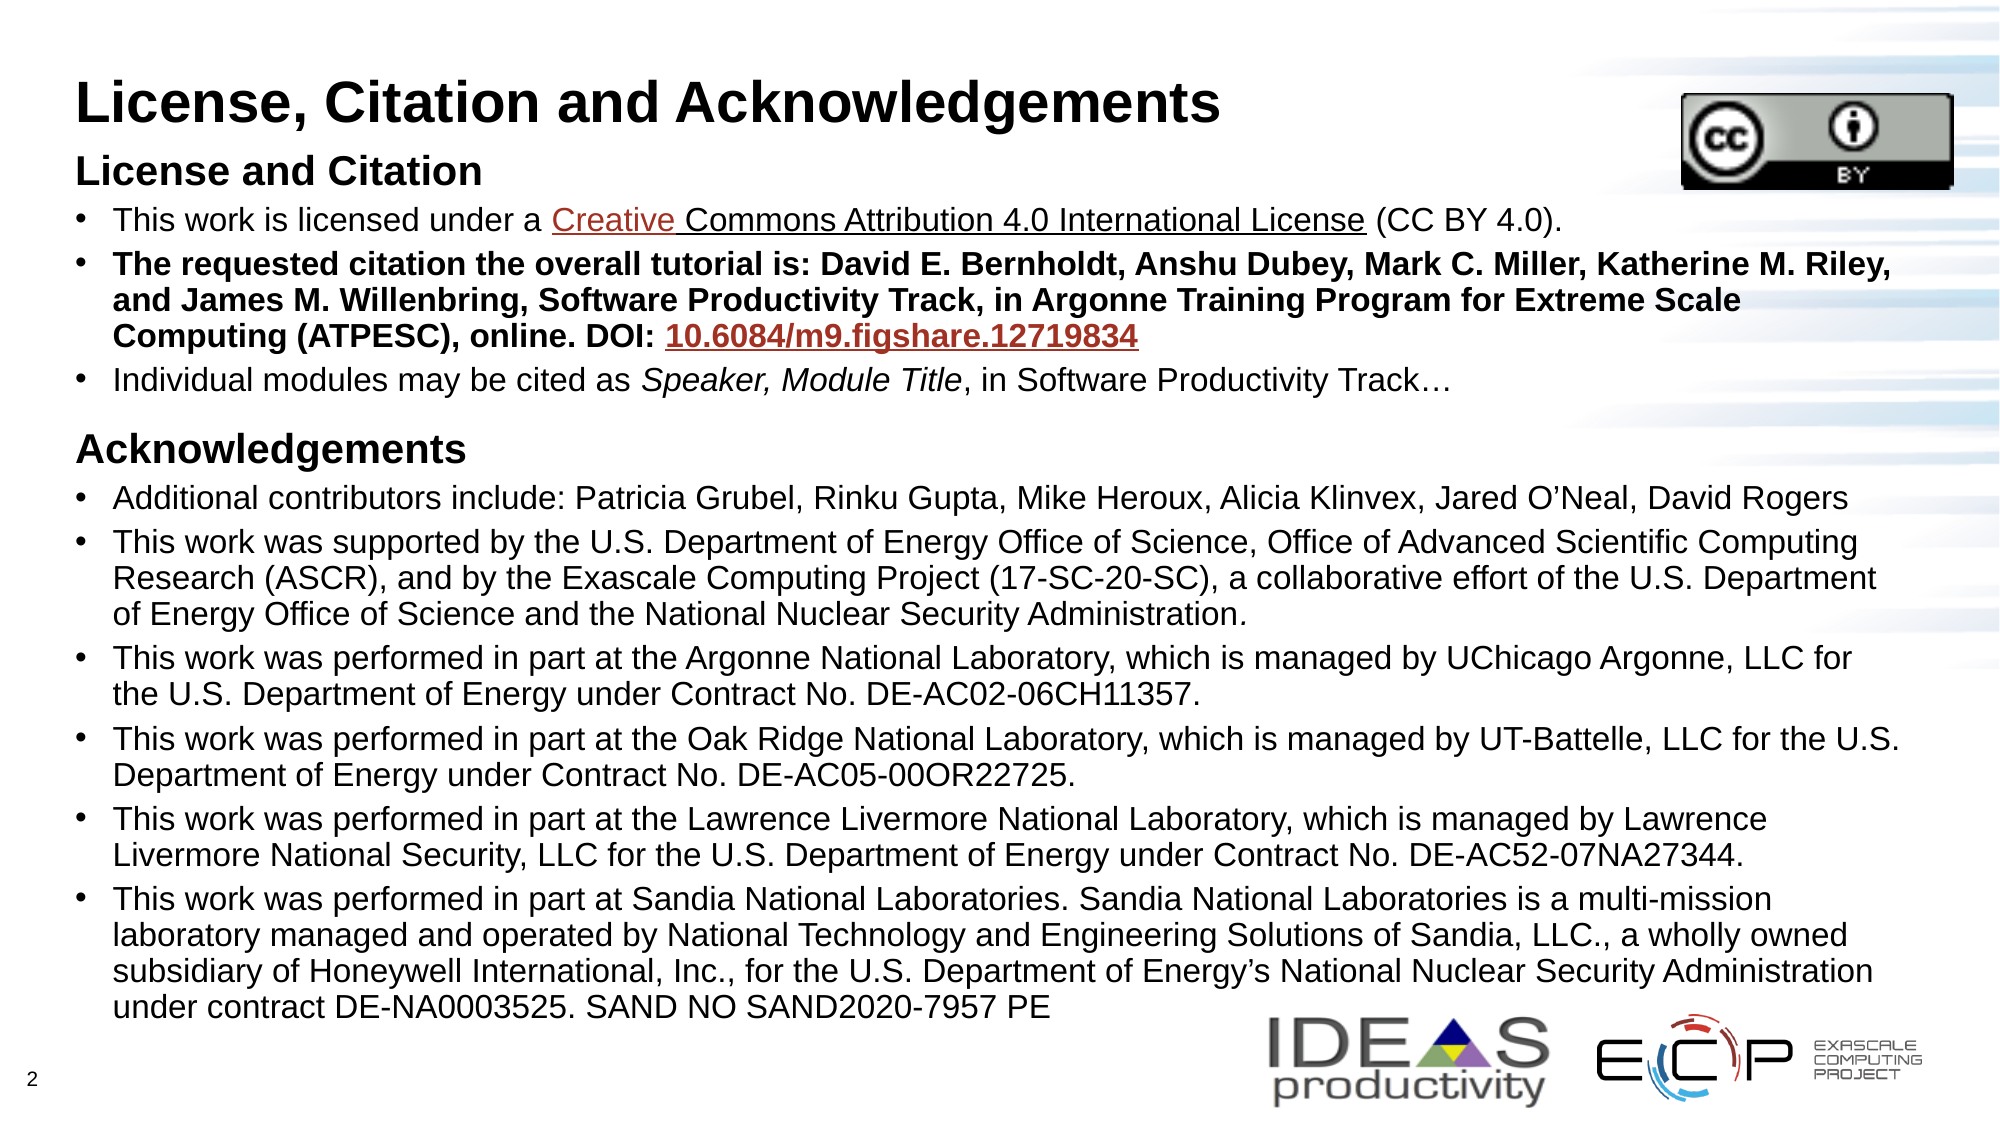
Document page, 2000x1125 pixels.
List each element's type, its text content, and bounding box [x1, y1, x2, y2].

picture [1257, 1009, 1560, 1115]
picture [1531, 0, 2000, 669]
title License, Citation and Acknowledgements [59, 67, 1926, 141]
picture [1597, 1014, 1922, 1102]
list License and Citation This work is licensed under a Creative Commons Attribution 4.0 International License (CC BY 4.0). The requested citation the overall tutorial is: David E. Bernholdt, Anshu Dubey, Mark C. Miller, Katherine M. Riley, and James M. Willenbring, Software Productivity Track, in Argonne Training Program for Extreme Scale Computing (ATPESC), online. DOI: 10.6084/m9.figshare.12719834 Individual modules may be cited as Speaker, Module Title, in Software Productivity Track… Acknowledgements Additional contributors include: Patricia Grubel, Rinku Gupta, Mike Heroux, Alicia Klinvex, Jared O’Neal, David Rogers This work was supported by the U.S. Department of Energy Office of Science, Office of Advanced Scientific Computing Research (ASCR), and by the Exascale Computing Project (17-SC-20-SC), a collaborative effort of the U.S. Department of Energy Office of Science and the National Nuclear Security Administration. This work was performed in part at the Argonne National Laboratory, which is managed by UChicago Argonne, LLC for the U.S. Department of Energy under Contract No. DE-AC02-06CH11357. This work was performed in part at the Oak Ridge National Laboratory, which is managed by UT-Battelle, LLC for the U.S. Department of Energy under Contract No. DE-AC05-00OR22725. This work was performed in part at the Lawrence Livermore National Laboratory, which is managed by Lawrence Livermore National Security, LLC for the U.S. Department of Energy under Contract No. DE-AC52-07NA27344. This work was performed in part at Sandia National Laboratories. Sandia National Laboratories is a multi-mission laboratory managed and operated by National Technology and Engineering Solutions of Sandia, LLC., a wholly owned subsidiary of Honeywell International, Inc., for the U.S. Department of Energy’s National Nuclear Security Administration under contract DE-NA0003525. SAND NO SAND2020-7957 PE [59, 141, 1926, 806]
